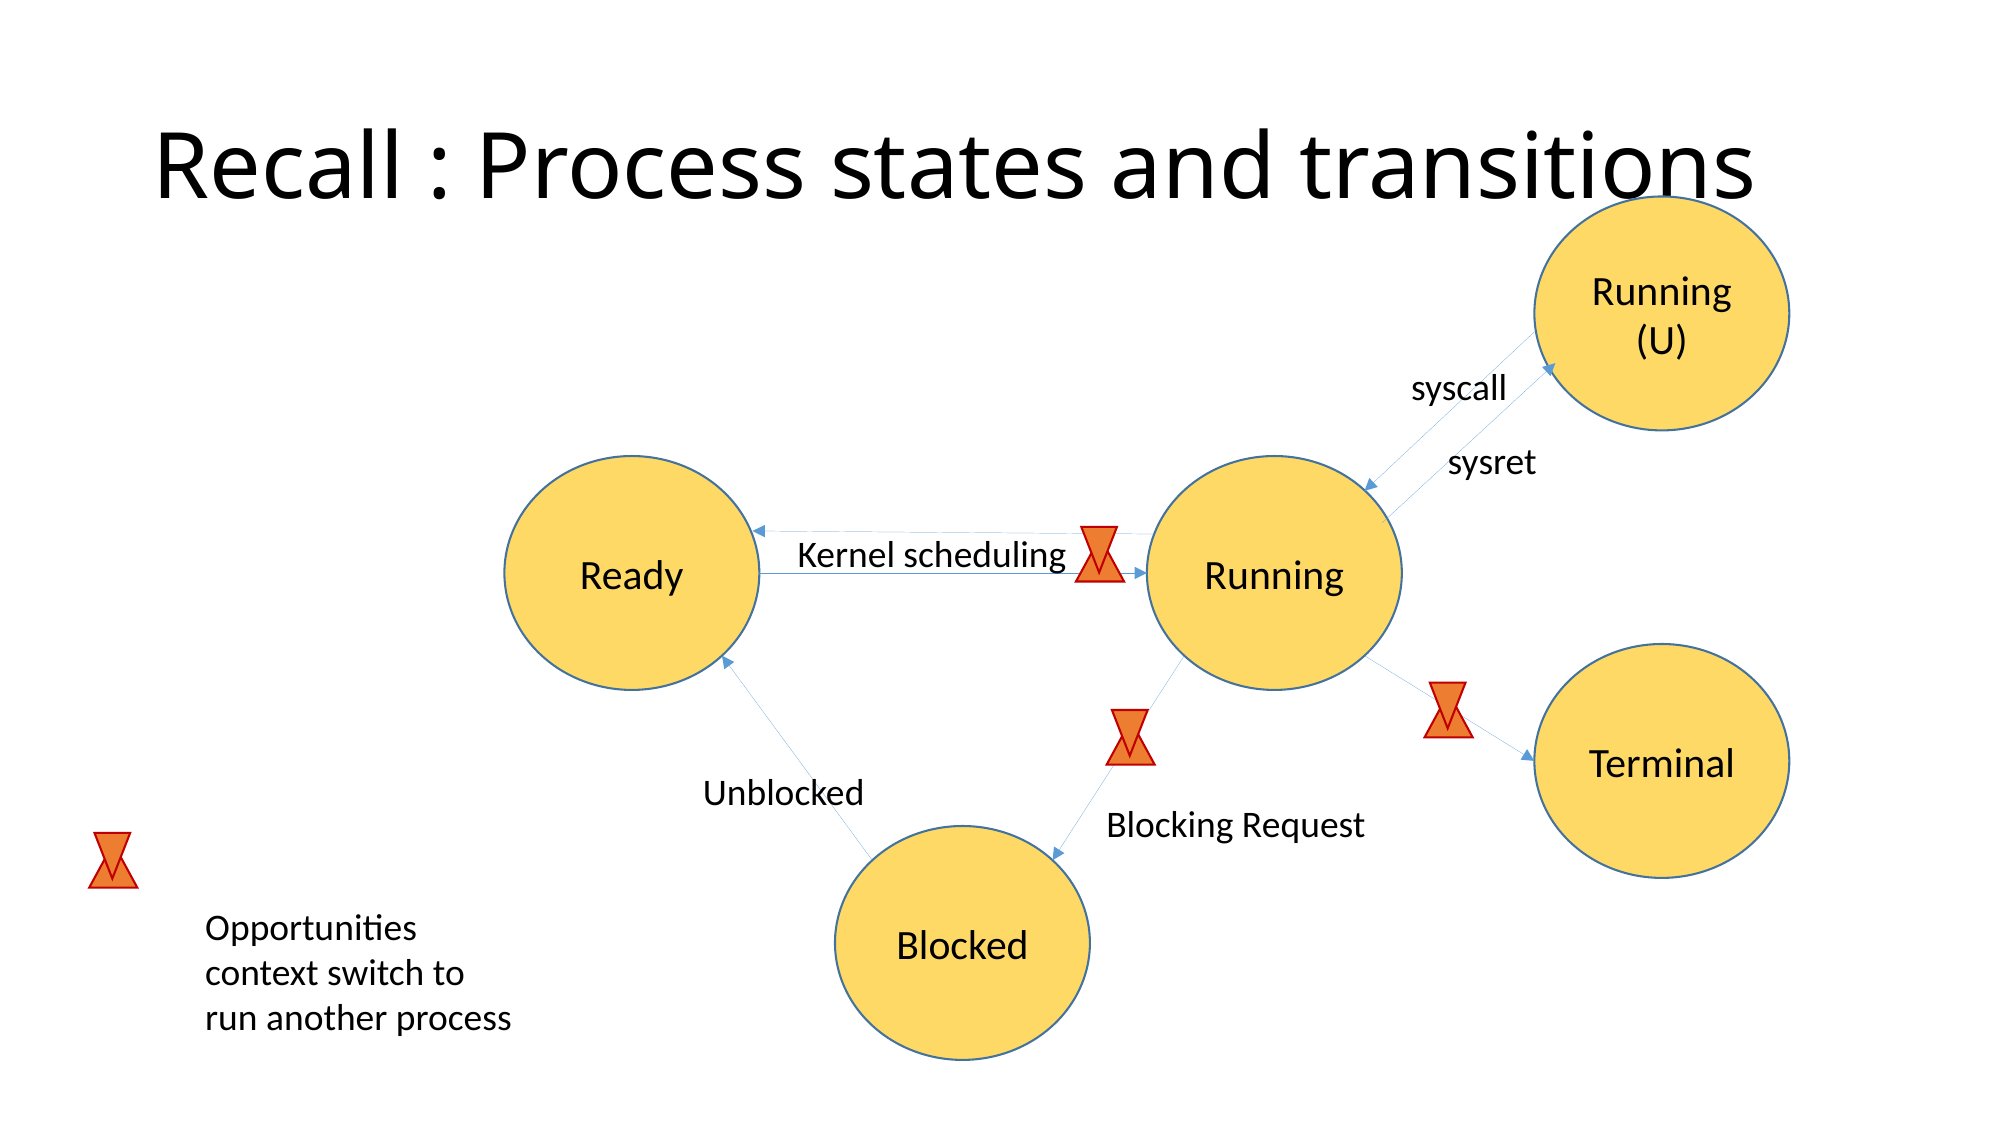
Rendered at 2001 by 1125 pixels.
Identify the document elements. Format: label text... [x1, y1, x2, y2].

title Recall : Process states and transitions [137, 59, 1863, 278]
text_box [1364, 643, 1790, 878]
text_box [1381, 355, 1564, 523]
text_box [89, 832, 563, 1046]
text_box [1076, 526, 1473, 765]
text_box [834, 655, 1413, 1060]
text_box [504, 455, 897, 861]
text_box Running [1156, 454, 1393, 526]
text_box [1364, 196, 1790, 491]
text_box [752, 522, 1155, 628]
